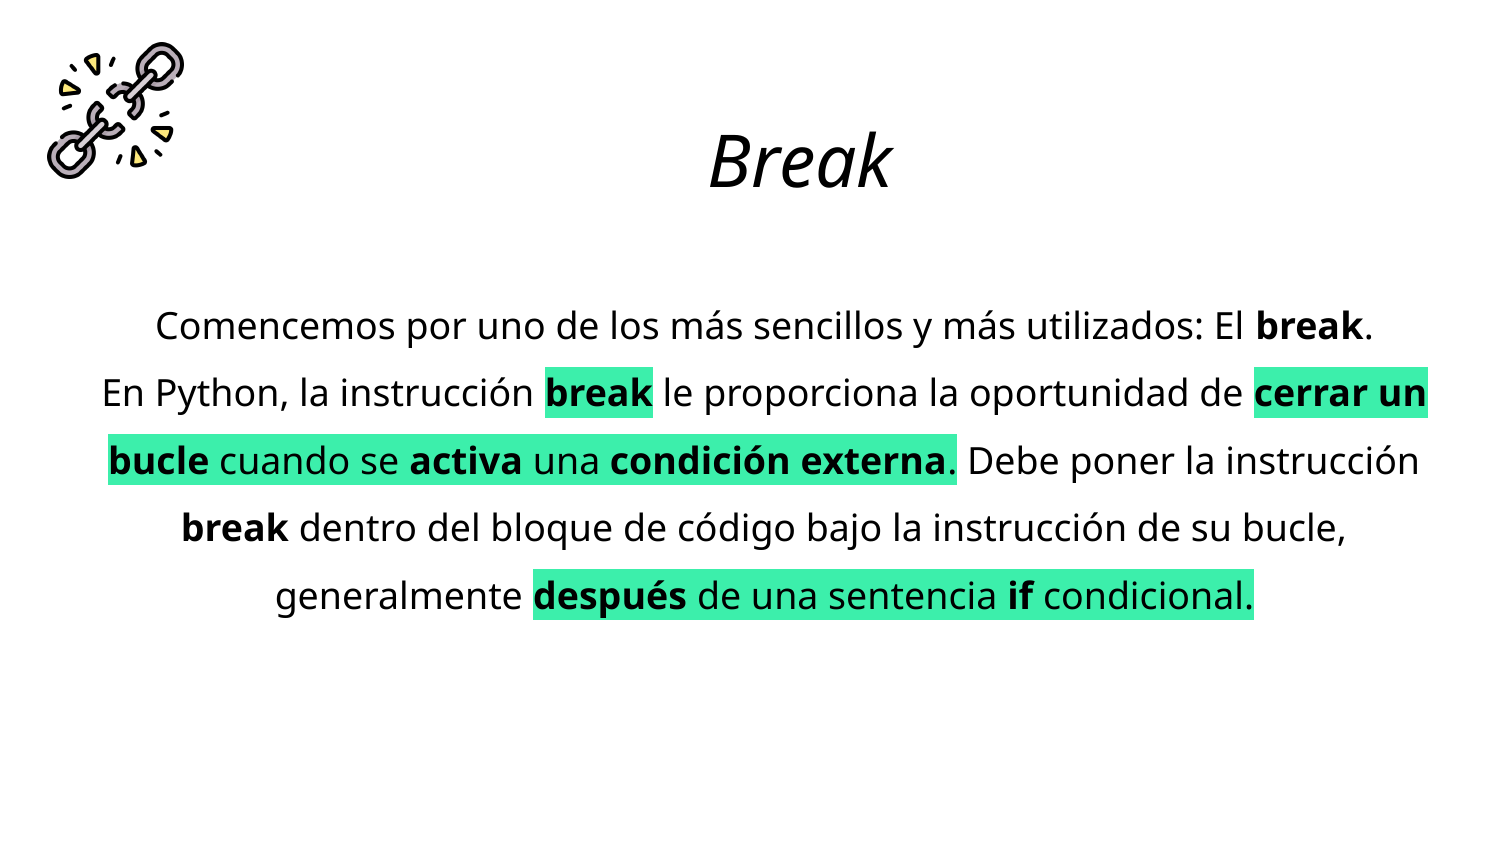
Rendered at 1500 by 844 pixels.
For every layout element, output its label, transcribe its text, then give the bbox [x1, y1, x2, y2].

picture [46, 42, 184, 180]
text_box Break [347, 76, 1255, 240]
text_box Comencemos por uno de los más sencillos y más utilizados: El break. En Python, la instrucción break le proporciona la oportunidad de cerrar un bucle cuando se activa una condición externa. Debe poner la instrucción break dentro del bloque de código bajo la instrucción de su bucle, generalmente después de una sentencia if condicional. [79, 264, 1450, 661]
